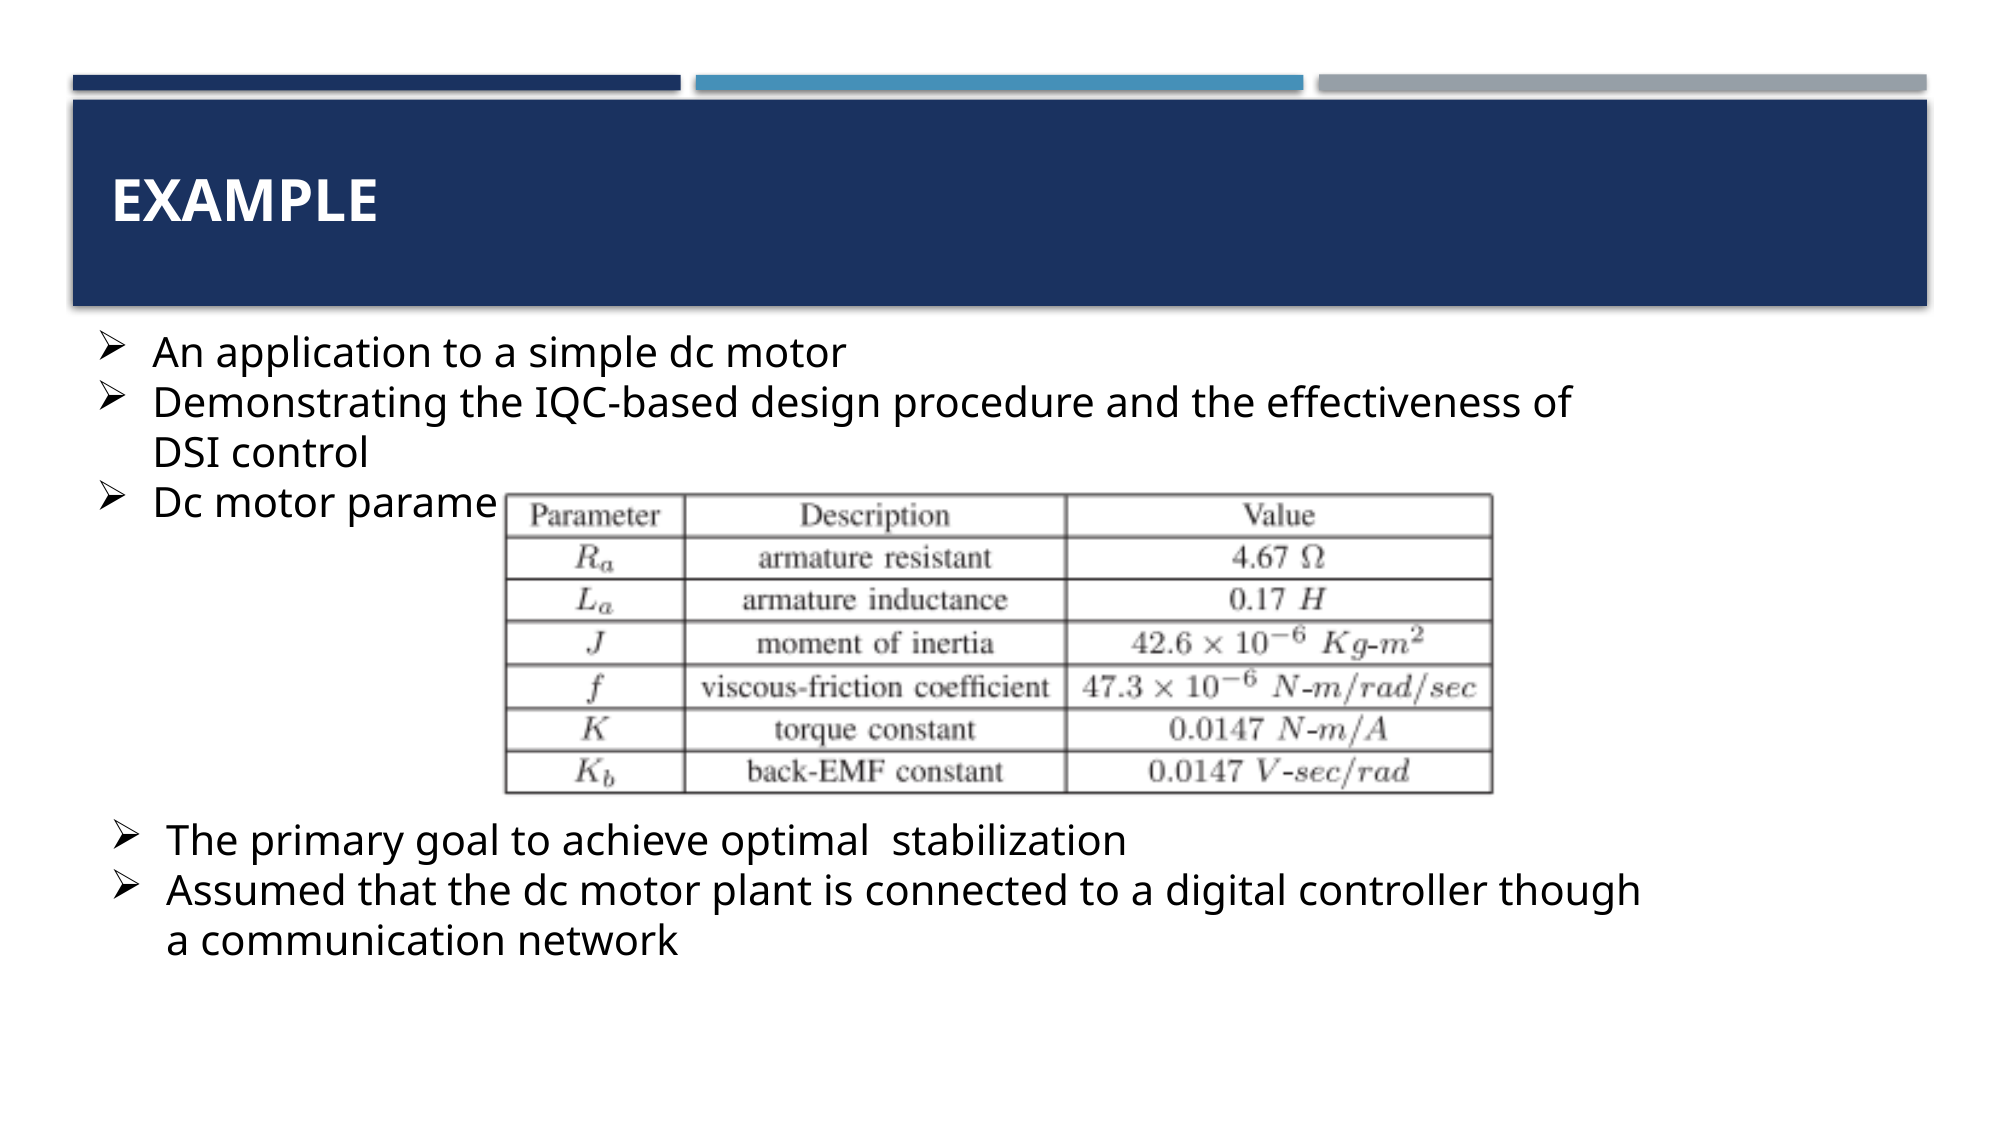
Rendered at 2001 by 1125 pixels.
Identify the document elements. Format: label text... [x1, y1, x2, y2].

text_box An application to a simple dc motor Demonstrating the IQC-based design procedure and the effectiveness of DSI control Dc motor parameter [81, 318, 1648, 533]
picture [495, 484, 1505, 802]
title Example [95, 151, 1905, 241]
